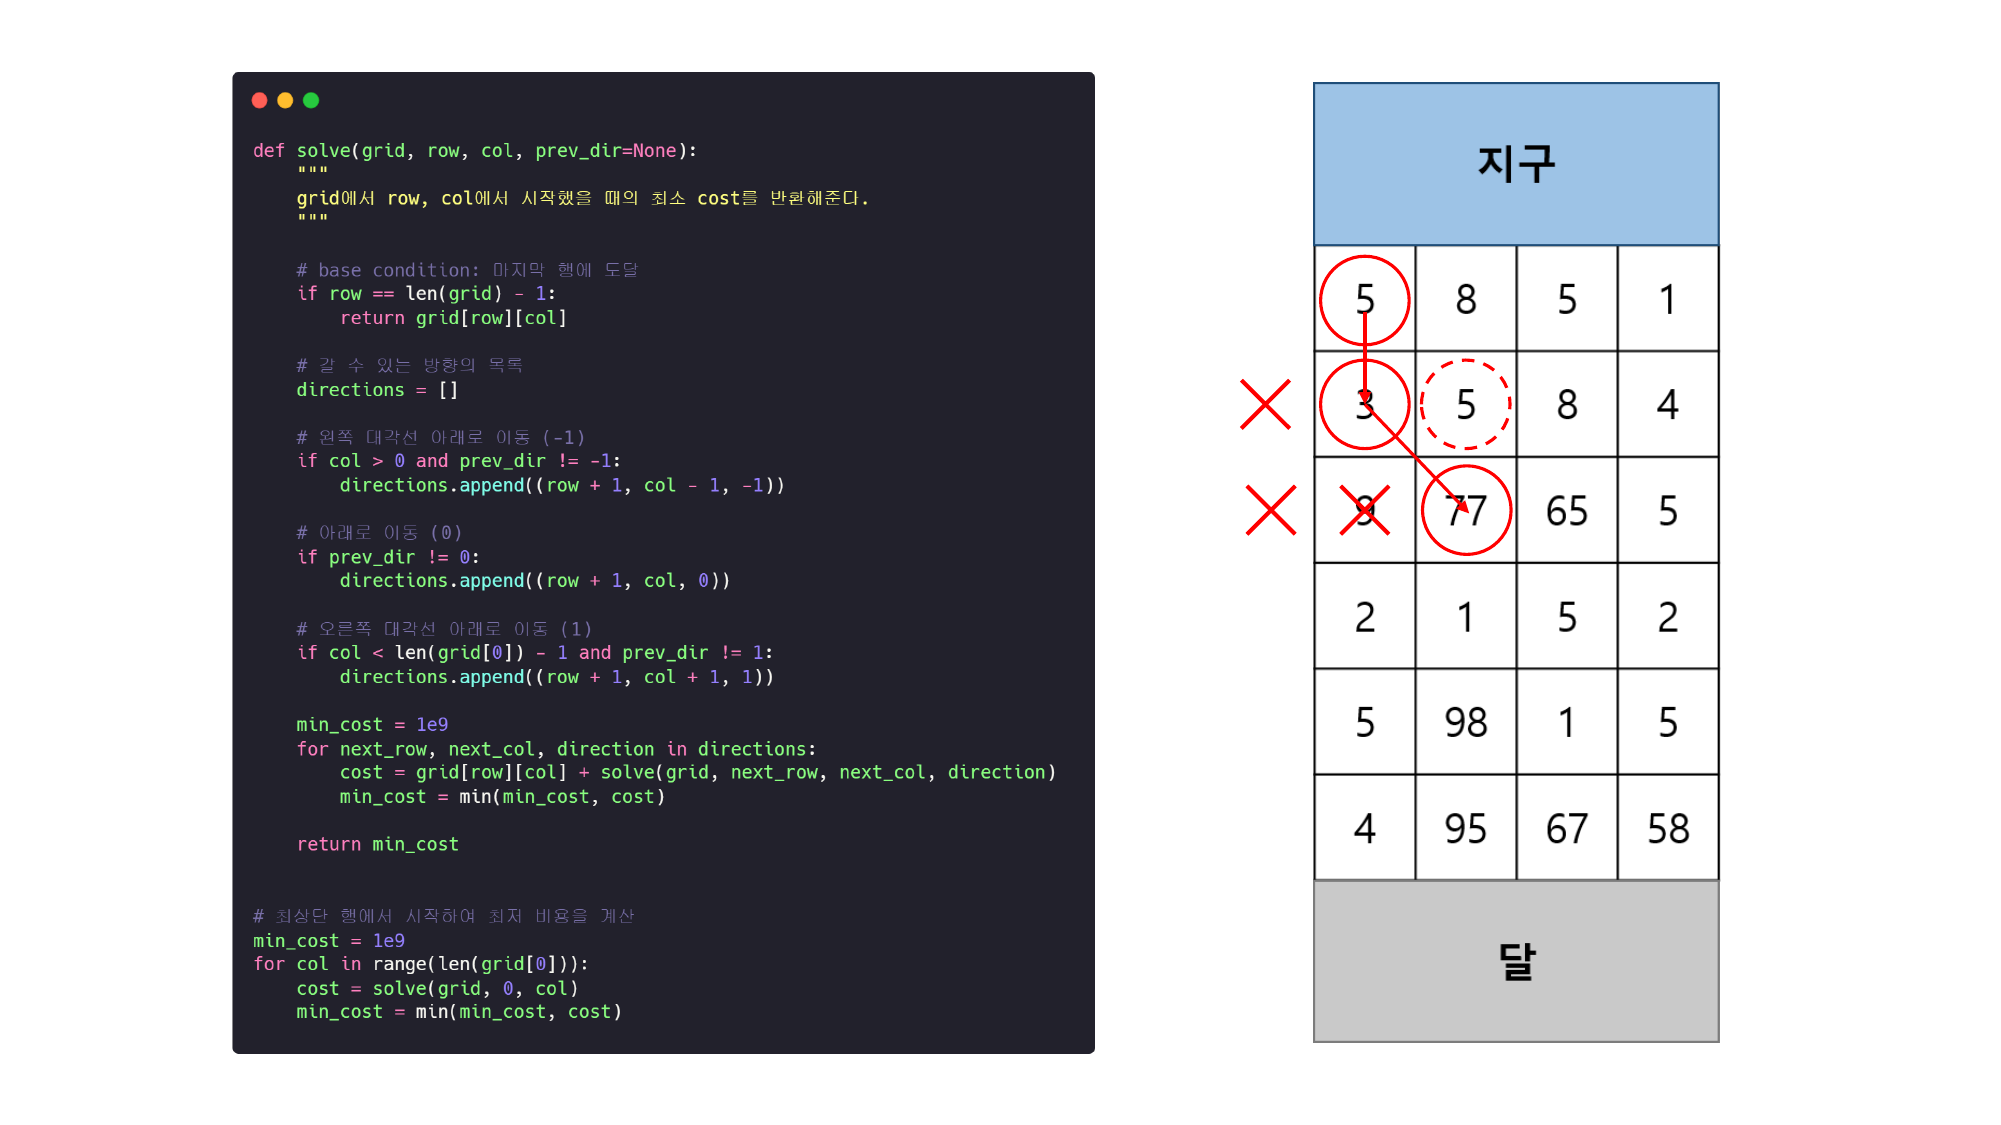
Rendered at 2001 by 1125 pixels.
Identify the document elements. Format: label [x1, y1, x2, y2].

picture [160, 0, 1167, 1125]
text_box [1364, 403, 1470, 514]
picture [1312, 81, 1722, 1044]
text_box [1239, 378, 1292, 430]
text_box [1245, 484, 1297, 536]
